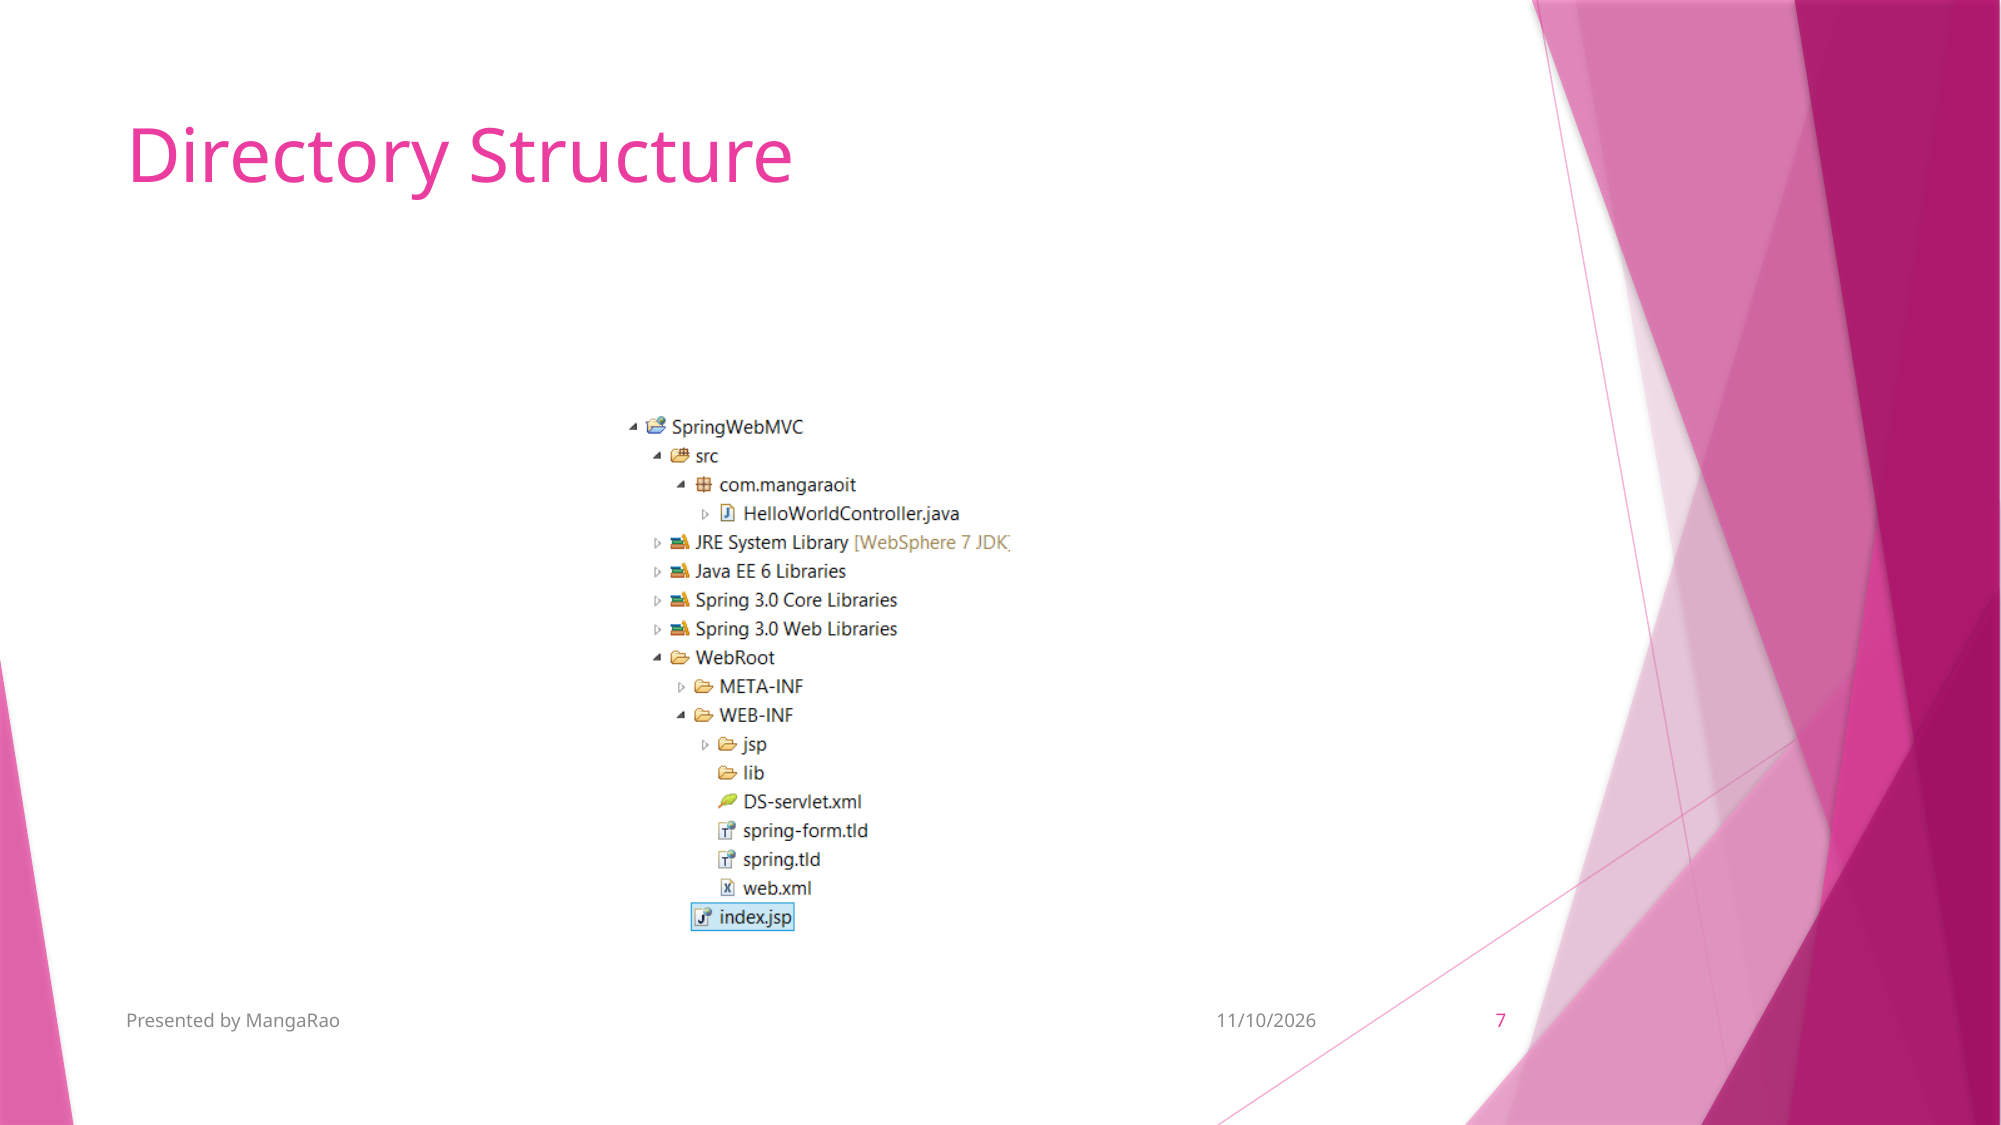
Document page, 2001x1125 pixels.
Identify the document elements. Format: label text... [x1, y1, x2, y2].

slide_number 7 [1409, 991, 1522, 1051]
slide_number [1181, 991, 1332, 1051]
footer Presented by MangaRao [111, 991, 1145, 1051]
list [621, 410, 1011, 936]
title Directory Structure [111, 99, 1522, 317]
